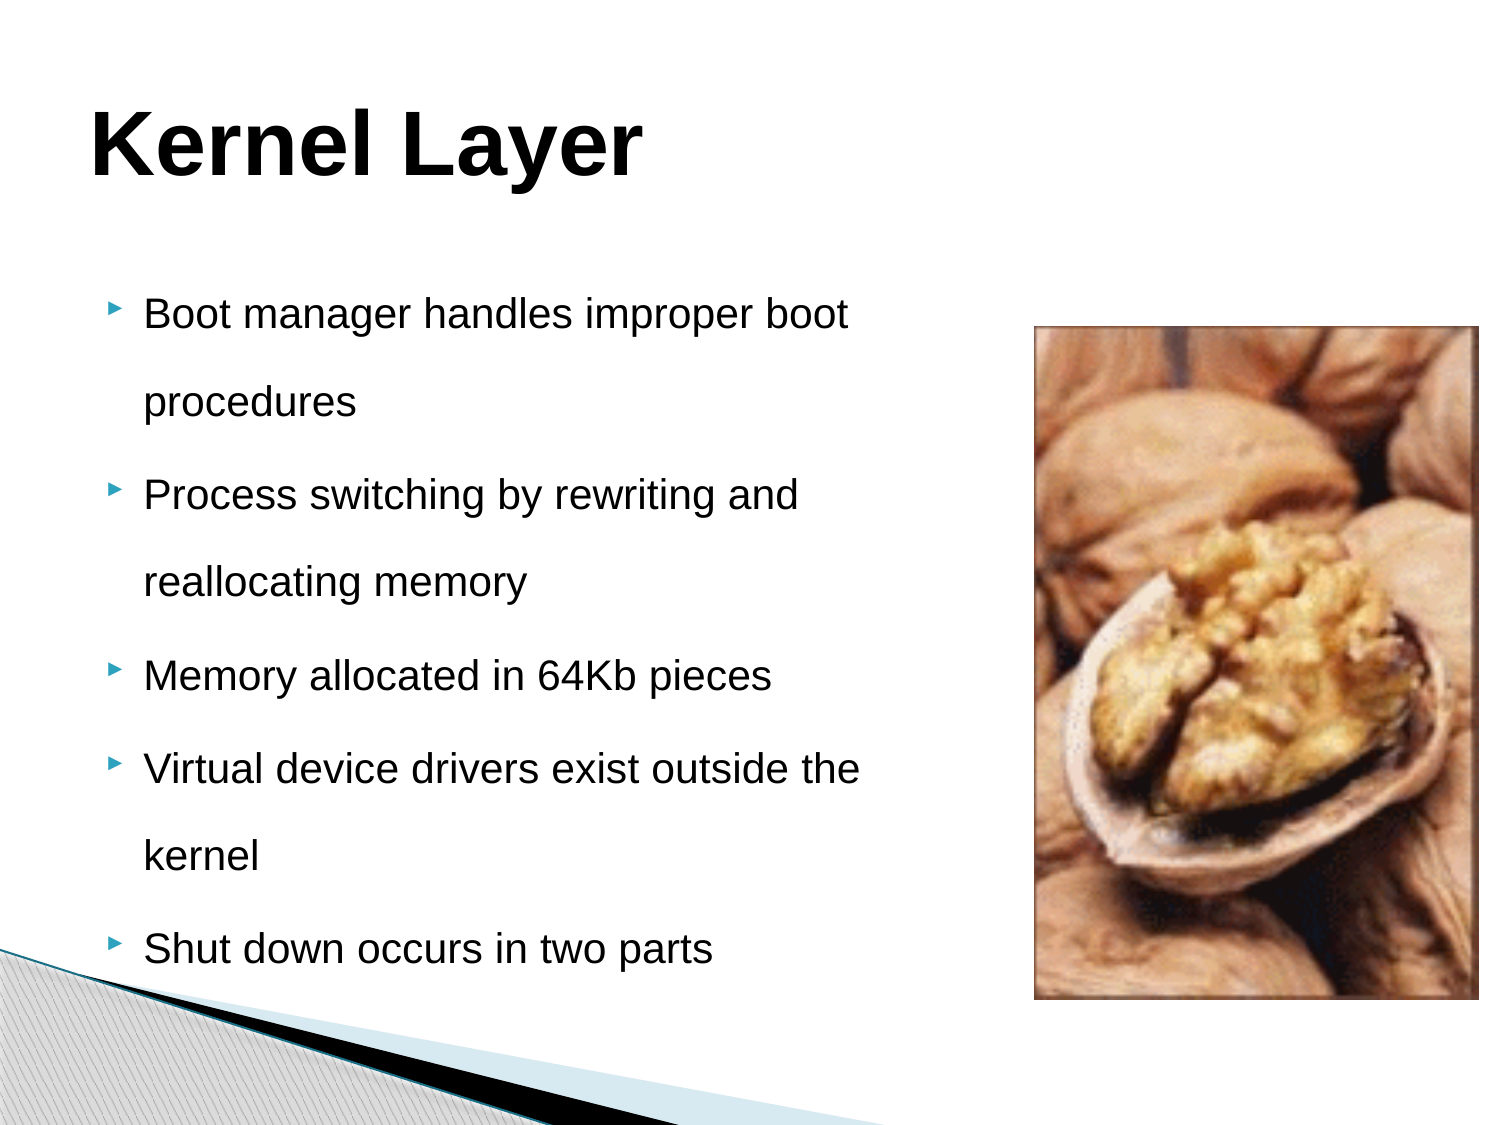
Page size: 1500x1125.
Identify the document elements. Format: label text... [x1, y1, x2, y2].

list Boot manager handles improper boot procedures Process switching by rewriting and reallocating memory Memory allocated in 64Kb pieces Virtual device drivers exist outside the kernel Shut down occurs in two parts [75, 243, 975, 986]
picture [1033, 326, 1479, 1000]
title Kernel Layer [75, 45, 1425, 233]
